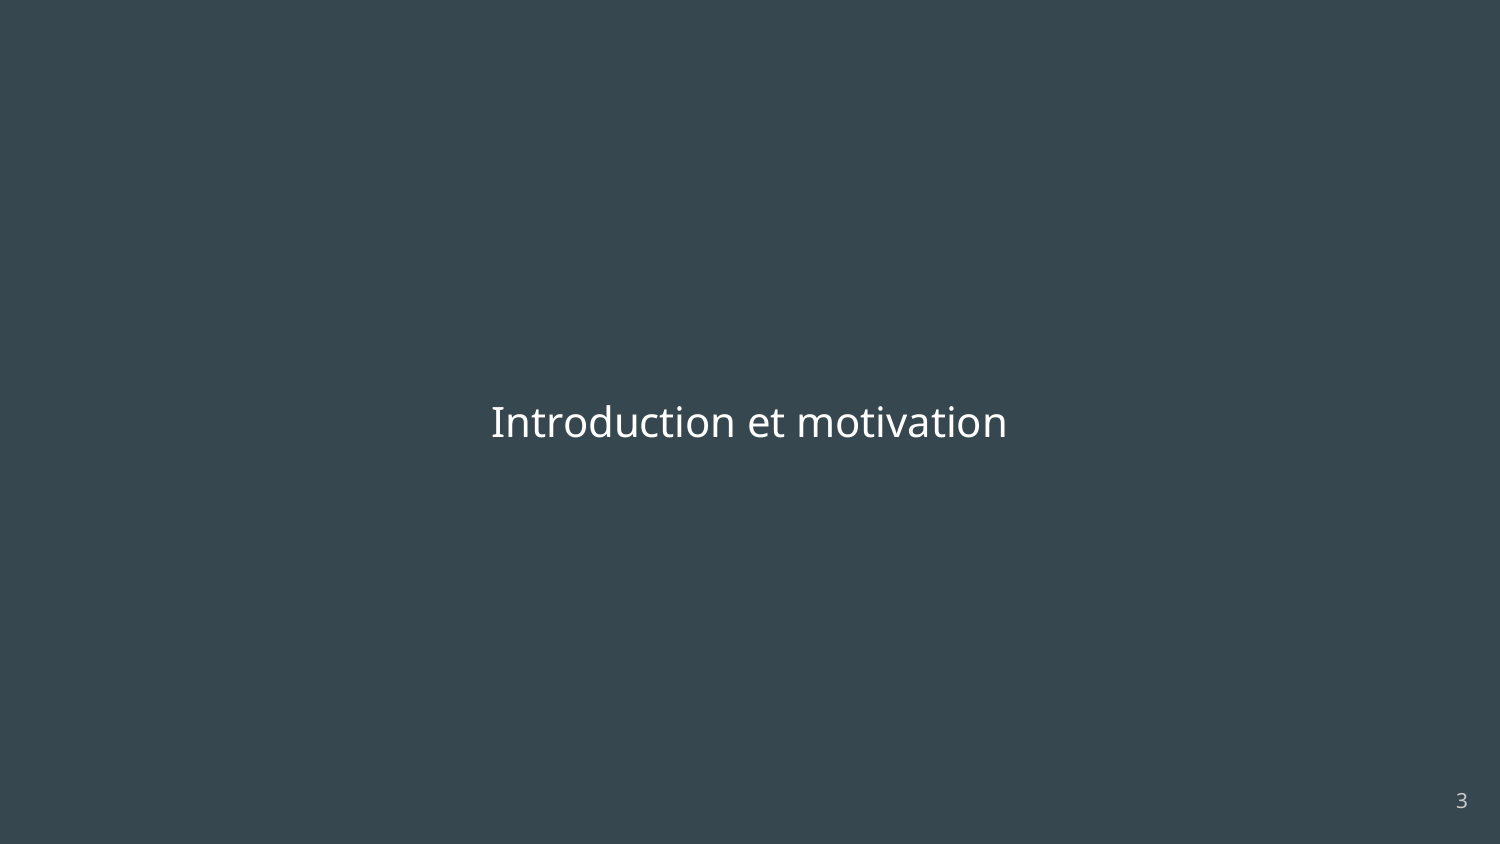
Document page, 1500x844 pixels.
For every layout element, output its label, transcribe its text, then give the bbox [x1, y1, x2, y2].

slide_number ‹#› [1392, 767, 1483, 833]
title Introduction et motivation [119, 377, 1381, 466]
